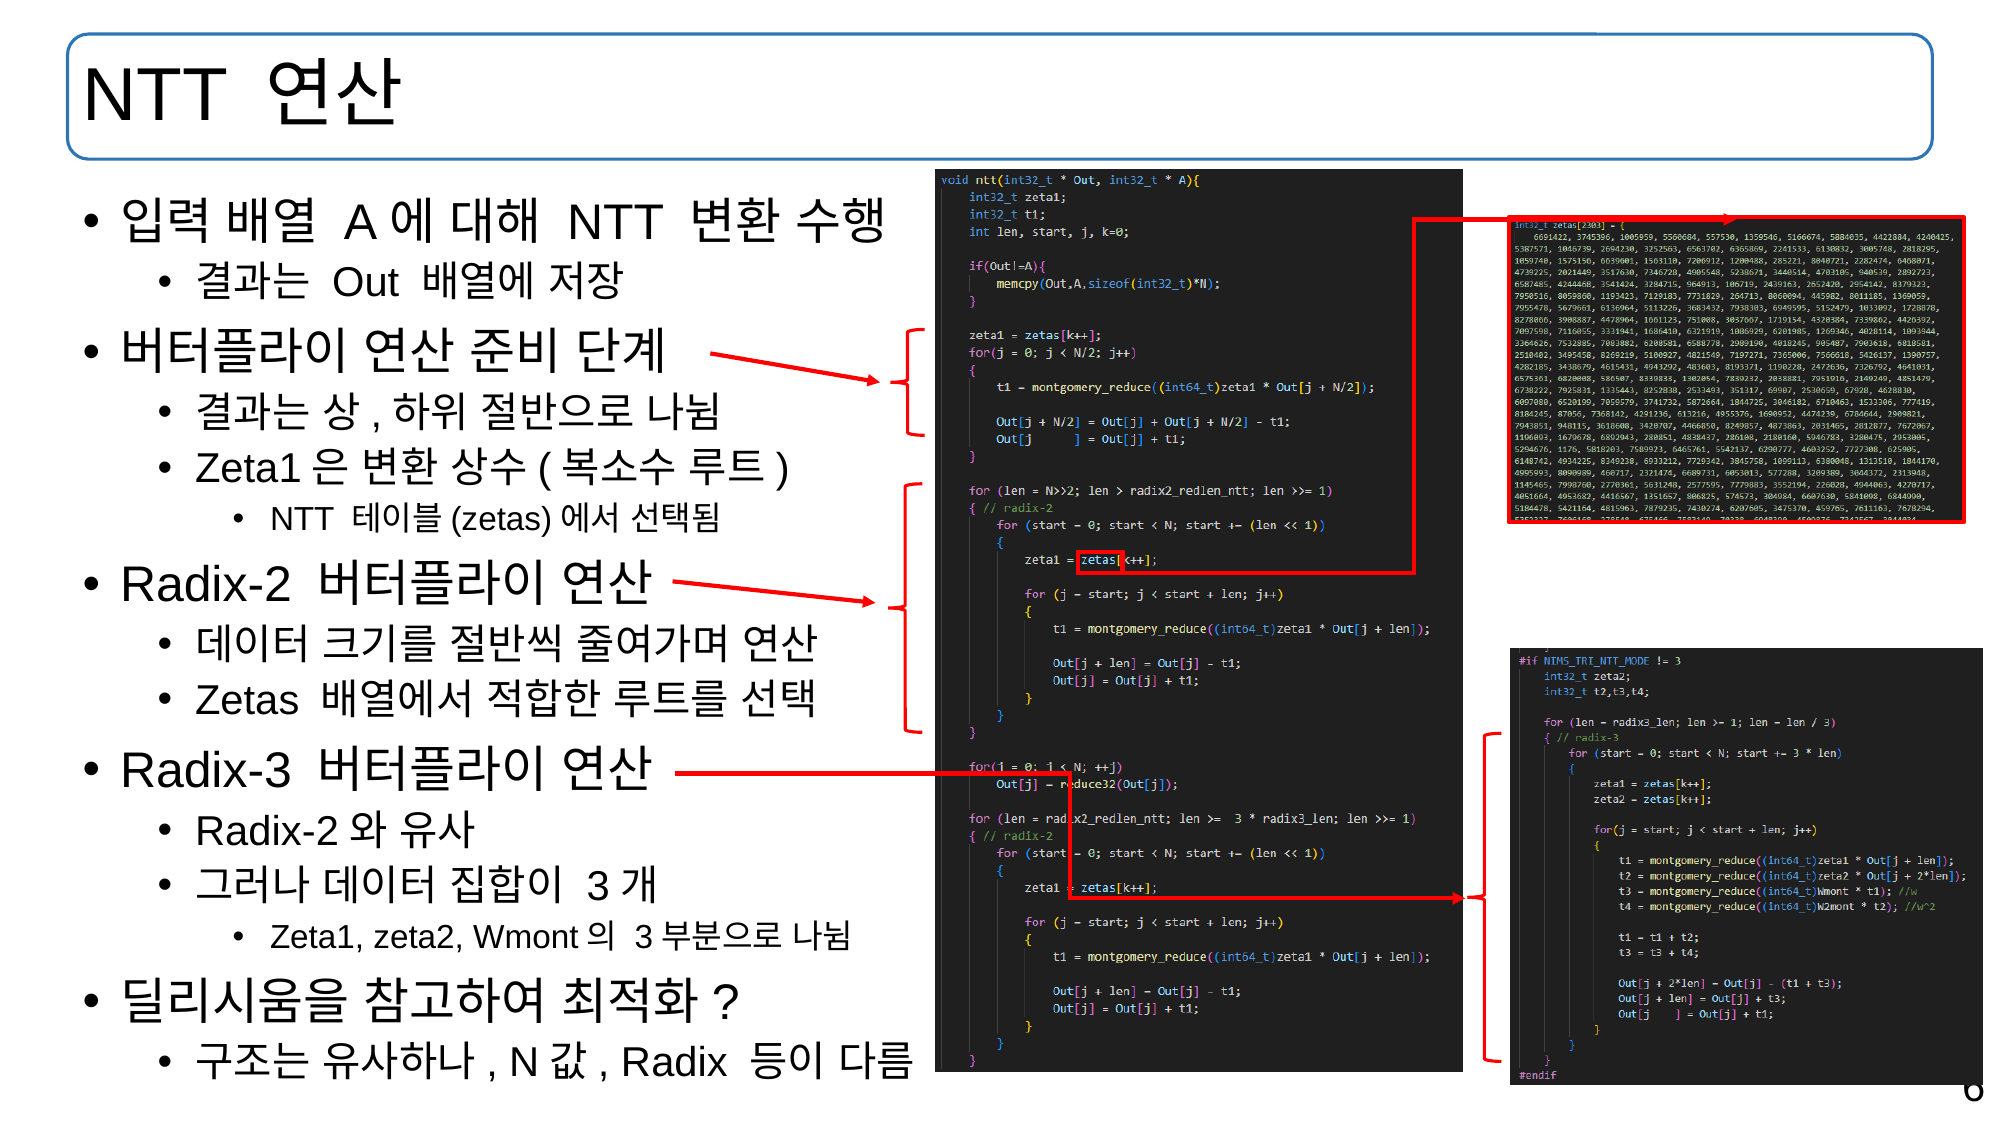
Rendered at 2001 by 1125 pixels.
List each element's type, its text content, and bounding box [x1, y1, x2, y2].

picture [934, 169, 1463, 773]
text_box [1467, 732, 1502, 1062]
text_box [710, 353, 881, 383]
text_box [890, 328, 925, 436]
text_box [888, 483, 923, 733]
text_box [1237, 74, 1591, 719]
picture [934, 899, 1463, 1072]
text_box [672, 581, 876, 603]
title NTT 연산 [67, 34, 1933, 160]
list 입력 배열 A에 대해 NTT 변환 수행 결과는 Out 배열에 저장 버터플라이 연산 준비 단계 결과는 상,하위 절반으로 나뉨 Zeta1은 변환 상수(복소수 루트) NTT 테이블(zetas)에서 선택됨 Radix-2 버터플라이 연산 데이터 크기를 절반씩 줄여가며 연산 Zetas 배열에서 적합한 루트를 선택 Radix-3 버터플라이 연산 Radix-2와 유사 그러나 데이터 집합이 3개 Zeta1, zeta2, Wmont의 3부분으로 나뉨 딜리시움을 참고하여 최적화? 구조는 유사하나, N값, Radix 등이 다름 [67, 189, 1933, 1109]
picture [1591, 219, 1962, 520]
picture [1510, 648, 1983, 1085]
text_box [675, 773, 1466, 899]
